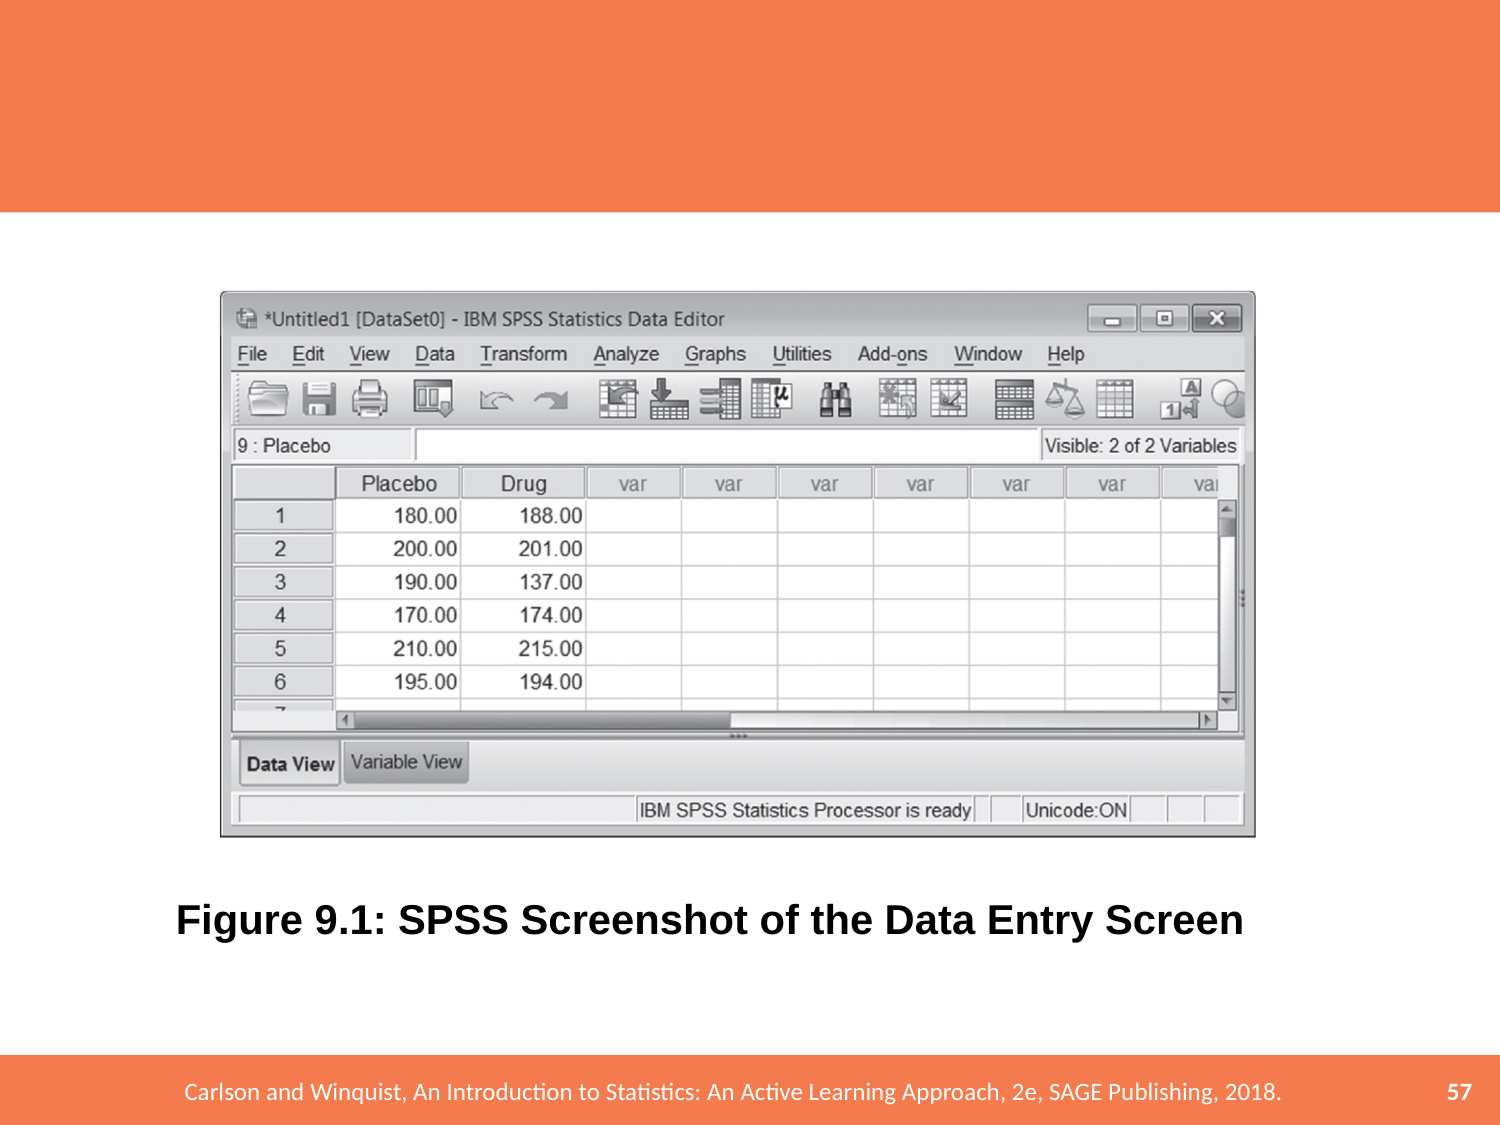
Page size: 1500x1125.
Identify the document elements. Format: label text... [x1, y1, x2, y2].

title Figure 9.1: SPSS Screenshot of the Data Entry Screen [91, 875, 1330, 950]
slide_number 57 [1387, 1060, 1488, 1120]
footer Carlson and Winquist, An Introduction to Statistics: An Active Learning Approach, 2e, SAGE Publishing, 2018. [150, 1060, 1325, 1121]
picture [219, 289, 1256, 838]
